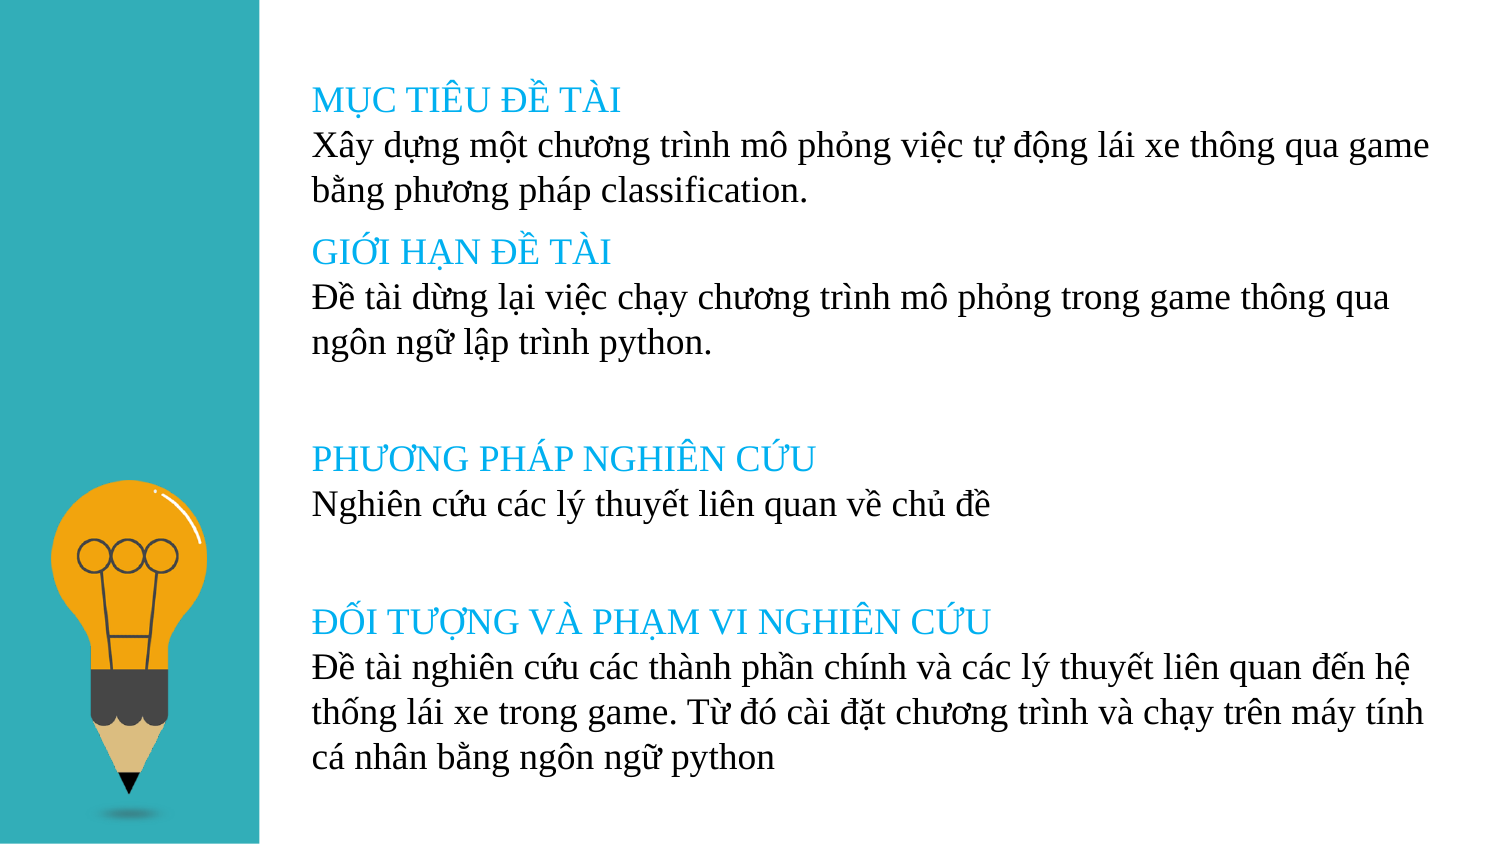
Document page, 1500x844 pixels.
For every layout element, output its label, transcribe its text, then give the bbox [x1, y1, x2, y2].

text_box ĐỐI TƯỢNG VÀ PHẠM VI NGHIÊN CỨU Đề tài nghiên cứu các thành phần chính và các lý thuyết liên quan đến hệ thống lái xe trong game. Từ đó cài đặt chương trình và chạy trên máy tính cá nhân bằng ngôn ngữ python [296, 589, 1459, 830]
text_box GIỚI HẠN ĐỀ TÀI Đề tài dừng lại việc chạy chương trình mô phỏng trong game thông qua ngôn ngữ lập trình python. [296, 220, 1459, 415]
text_box PHƯƠNG PHÁP NGHIÊN CỨU Nghiên cứu các lý thuyết liên quan về chủ đề [296, 426, 1459, 577]
picture [51, 480, 207, 826]
text_box MỤC TIÊU ĐỀ TÀI Xây dựng một chương trình mô phỏng việc tự động lái xe thông qua game bằng phương pháp classification. [296, 67, 1459, 220]
